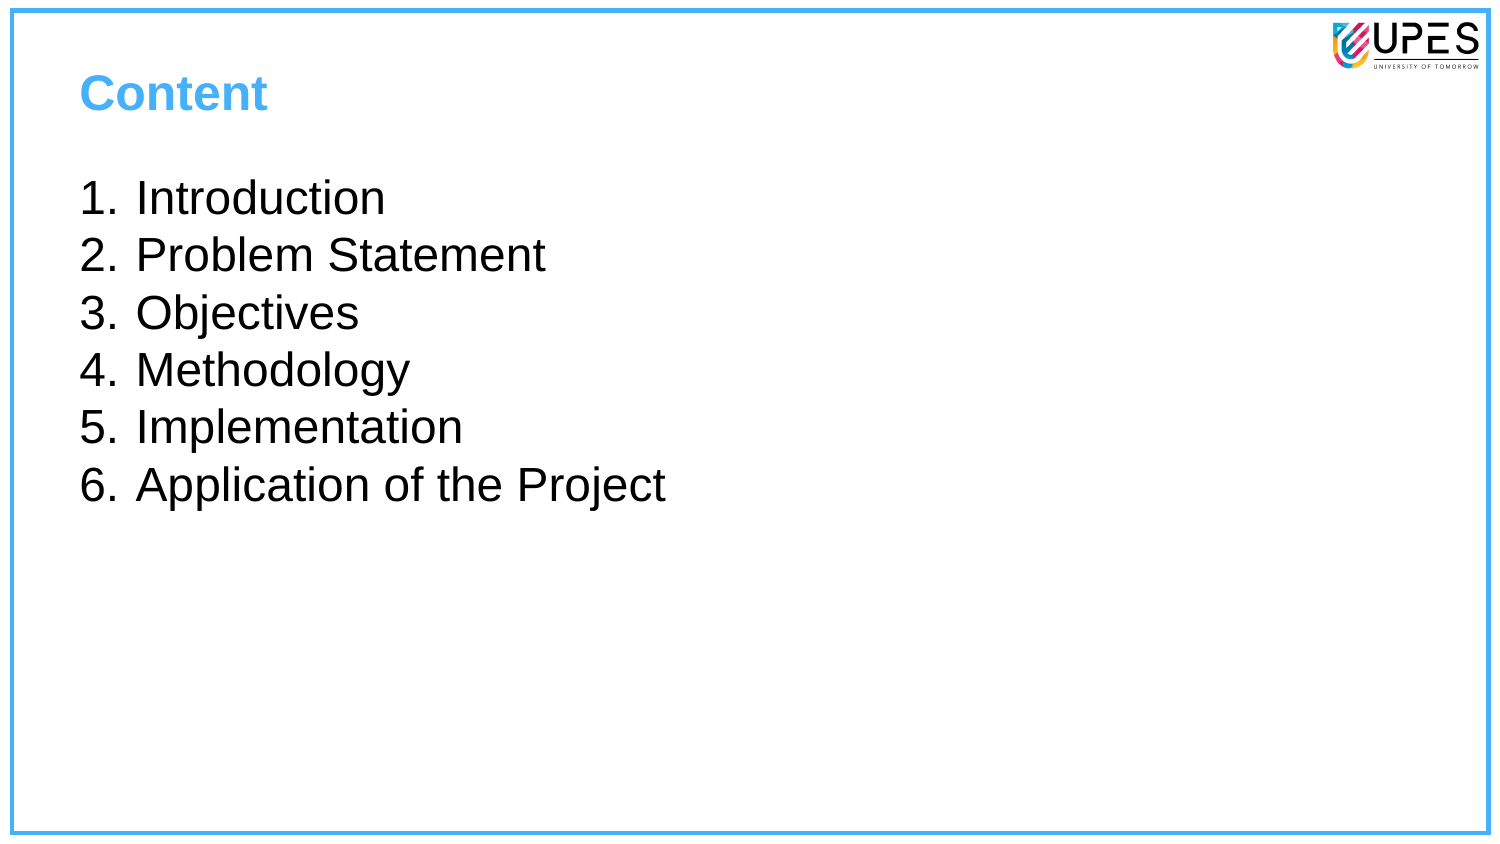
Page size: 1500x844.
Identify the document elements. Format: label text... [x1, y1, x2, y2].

picture [1318, 15, 1483, 83]
text_box Content [68, 55, 995, 127]
text_box Introduction Problem Statement Objectives Methodology Implementation Application of the Project [68, 160, 812, 615]
